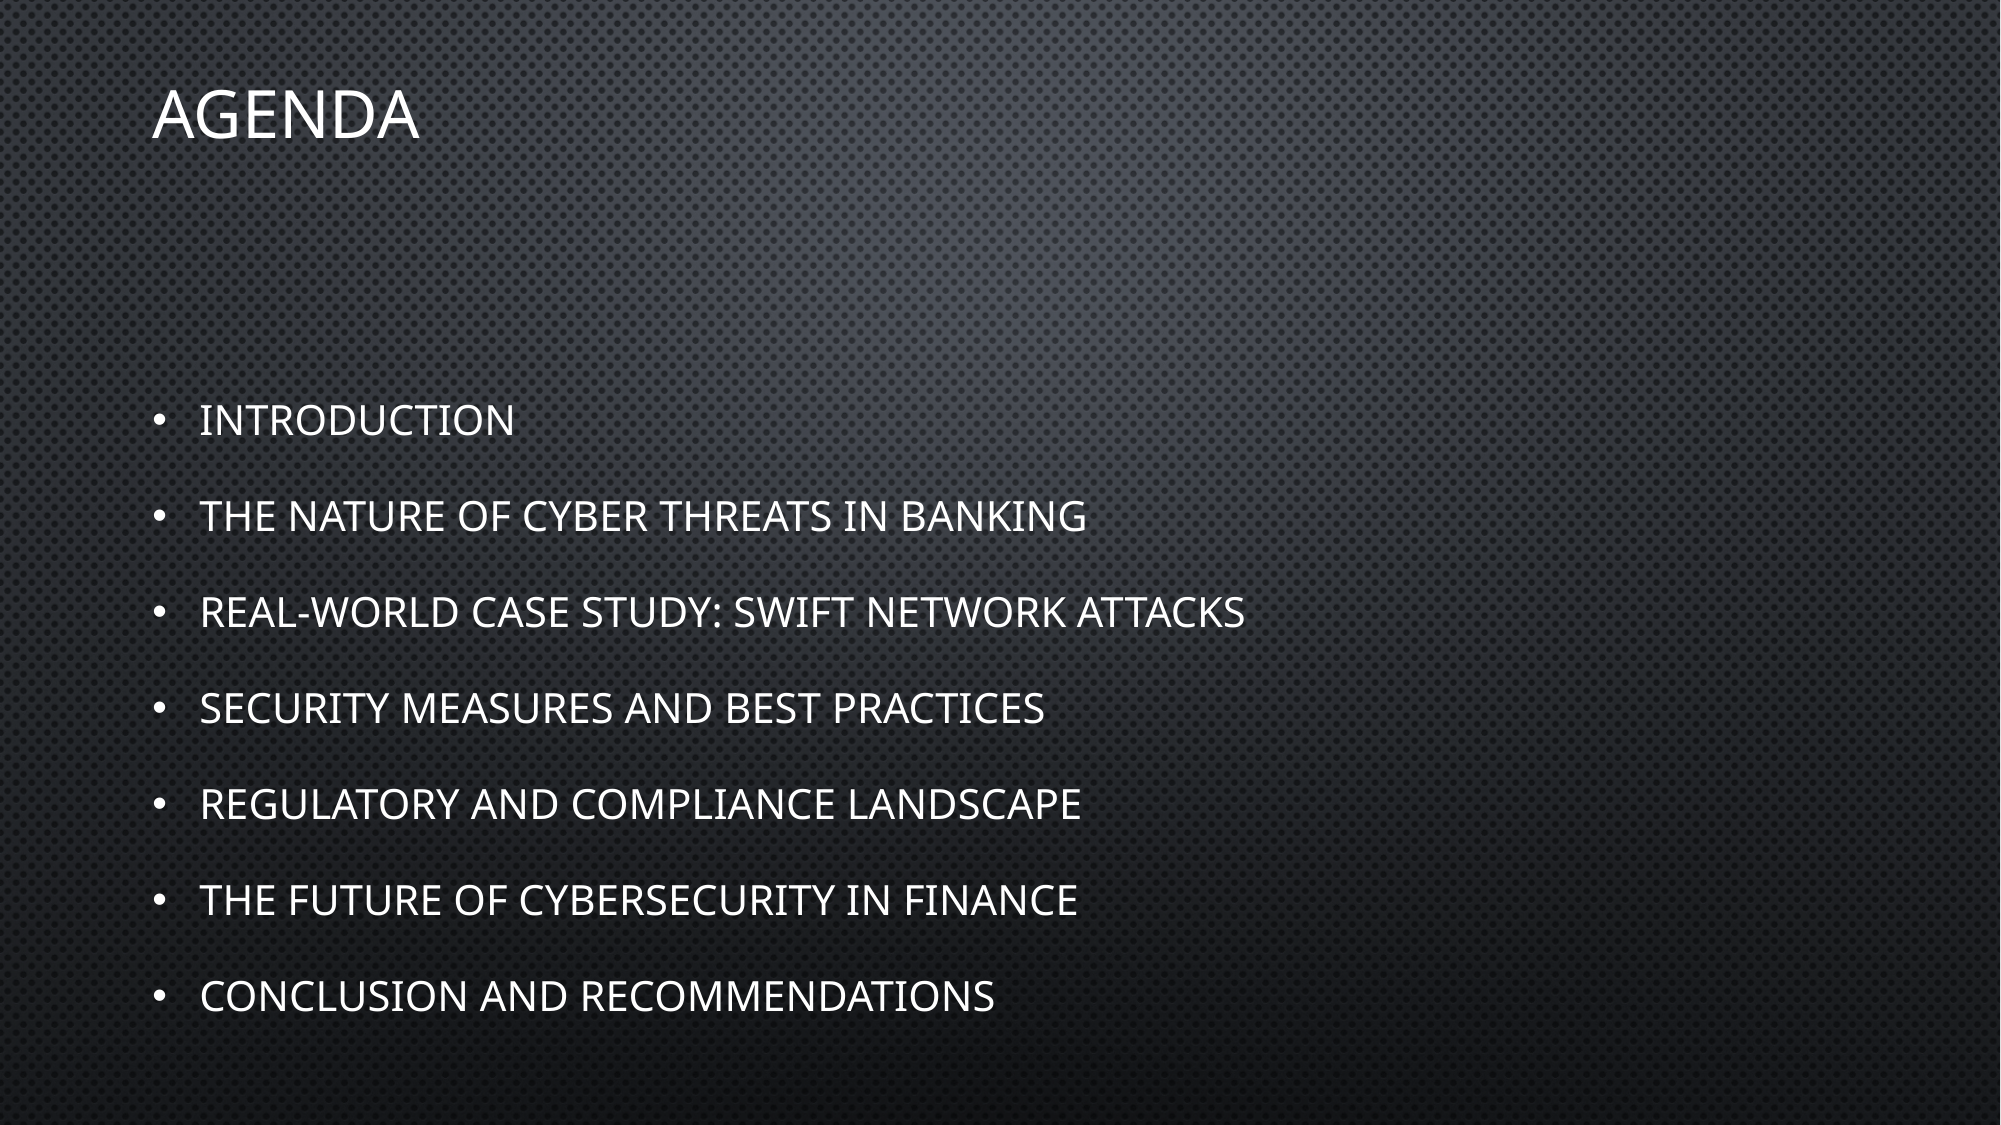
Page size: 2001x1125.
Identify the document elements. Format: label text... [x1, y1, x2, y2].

title AGENDA [137, 59, 1863, 164]
list INTRODUCTION THE NATURE OF CYBER THREATS IN BANKING REAL-WORLD CASE STUDY: SWIFT NETWORK ATTACKS SECURITY MEASURES AND BEST PRACTICES REGULATORY AND COMPLIANCE LANDSCAPE THE FUTURE OF CYBERSECURITY IN FINANCE CONCLUSION AND RECOMMENDATIONS [137, 299, 1863, 1090]
